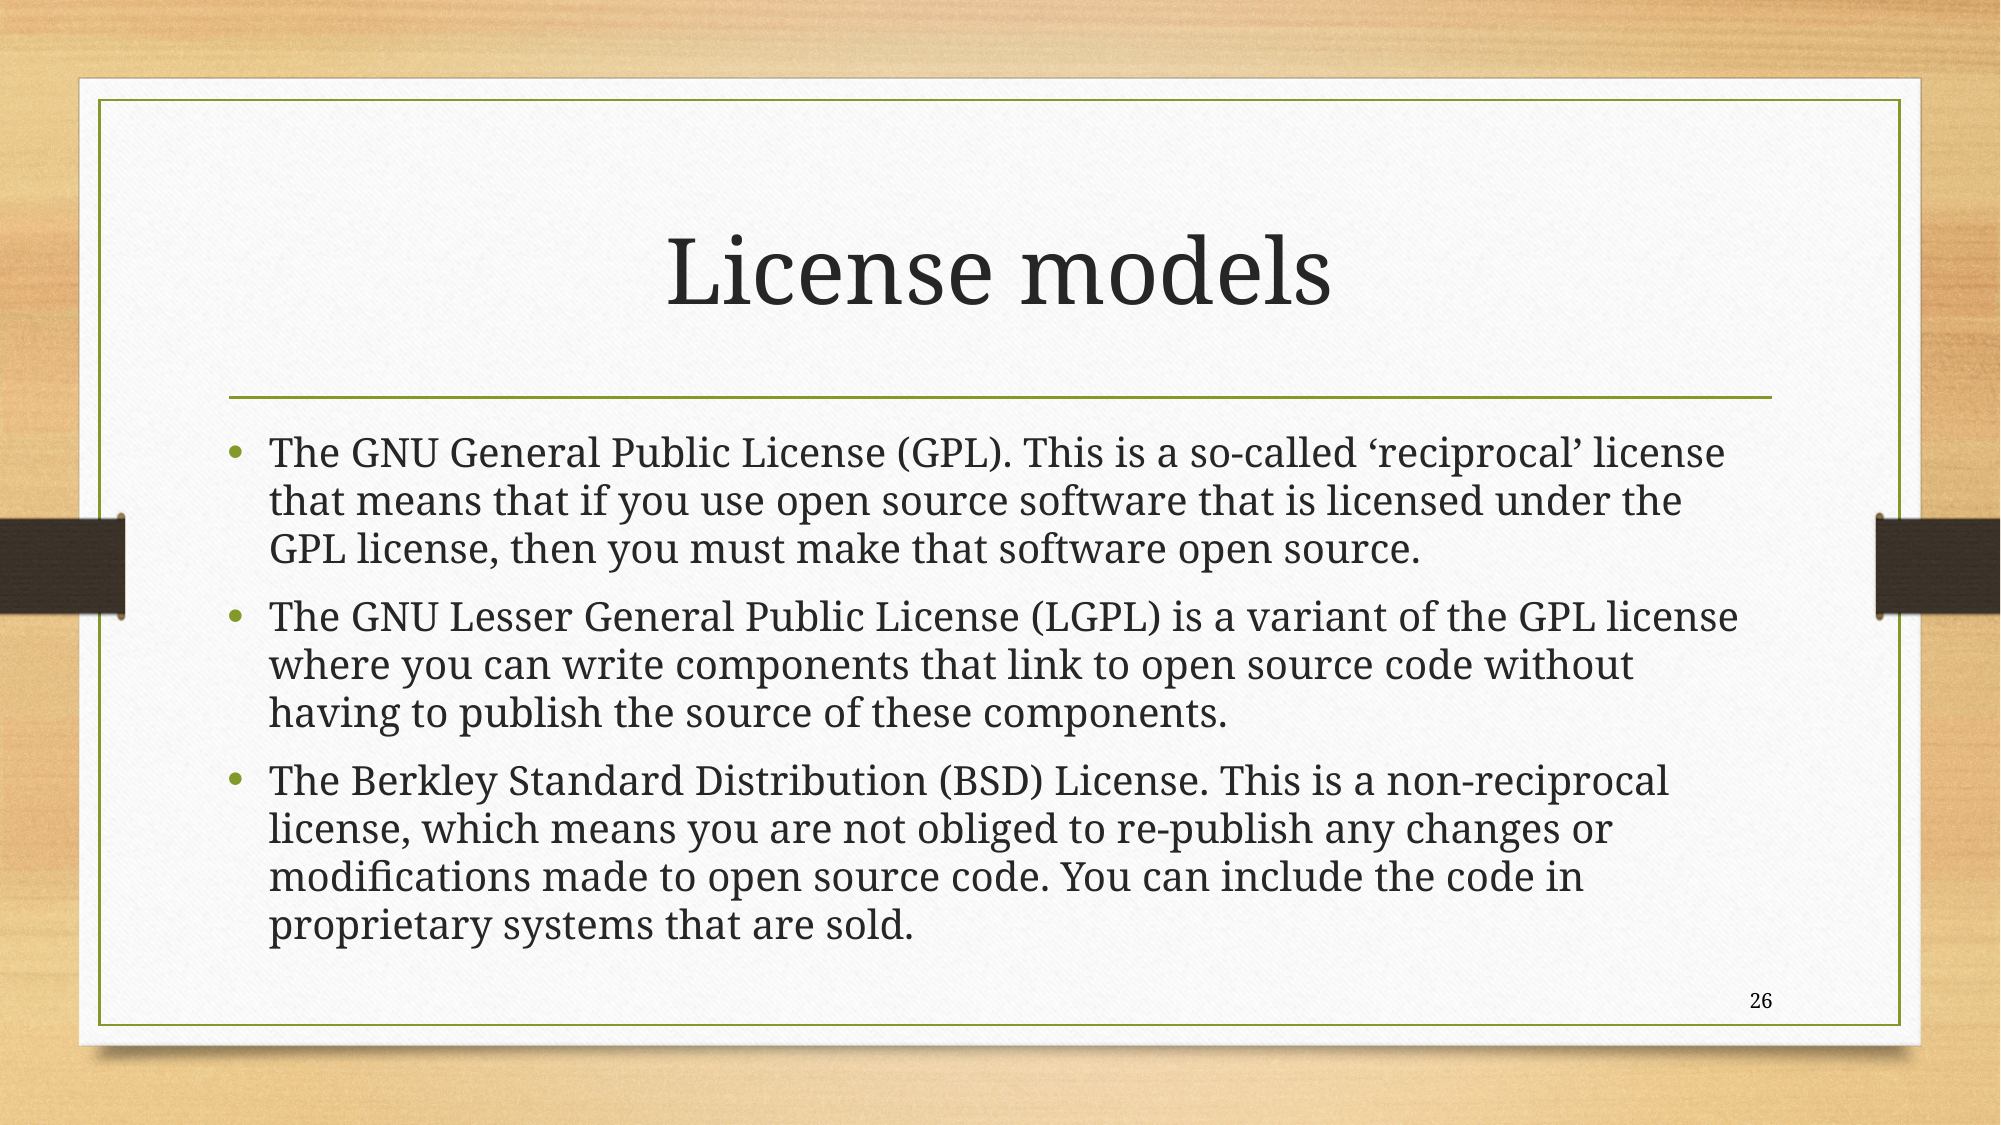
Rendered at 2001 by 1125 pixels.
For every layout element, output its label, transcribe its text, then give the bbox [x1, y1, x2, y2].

list The GNU General Public License (GPL). This is a so-called ‘reciprocal’ license that means that if you use open source software that is licensed under the GPL license, then you must make that software open source. The GNU Lesser General Public License (LGPL) is a variant of the GPL license where you can write components that link to open source code without having to publish the source of these components. The Berkley Standard Distribution (BSD) License. This is a non-reciprocal license, which means you are not obliged to re-publish any changes or modifications made to open source code. You can include the code in proprietary systems that are sold. [212, 419, 1788, 964]
picture [0, 0, 2001, 1125]
title License models [212, 161, 1788, 375]
slide_number 26 [1698, 979, 1788, 1025]
